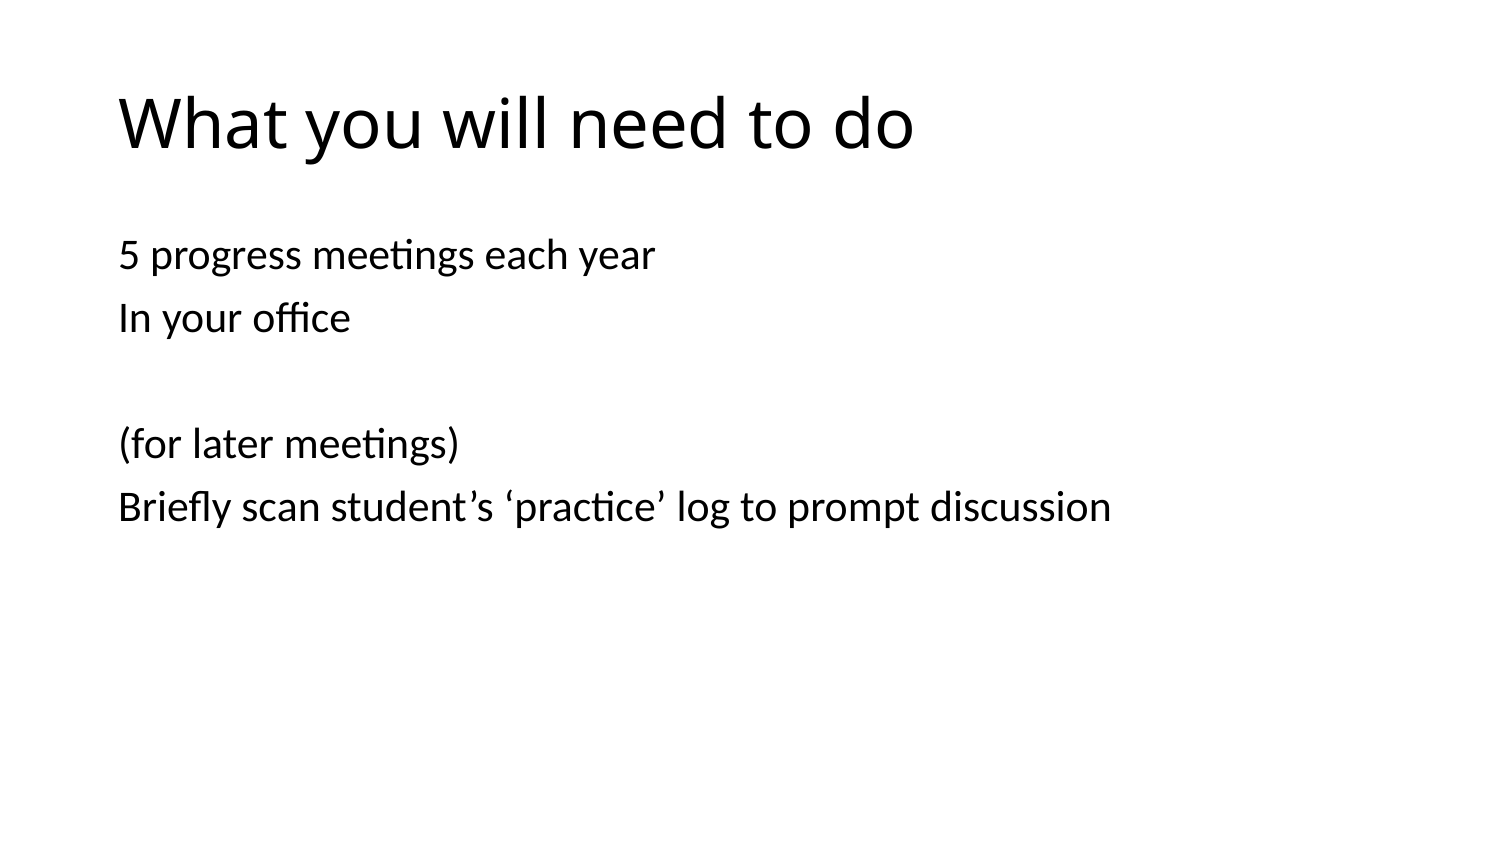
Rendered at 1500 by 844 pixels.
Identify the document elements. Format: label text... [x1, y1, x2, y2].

title What you will need to do [103, 44, 1397, 208]
list 5 progress meetings each year In your office (for later meetings) Briefly scan student’s ‘practice’ log to prompt discussion [103, 224, 1397, 760]
